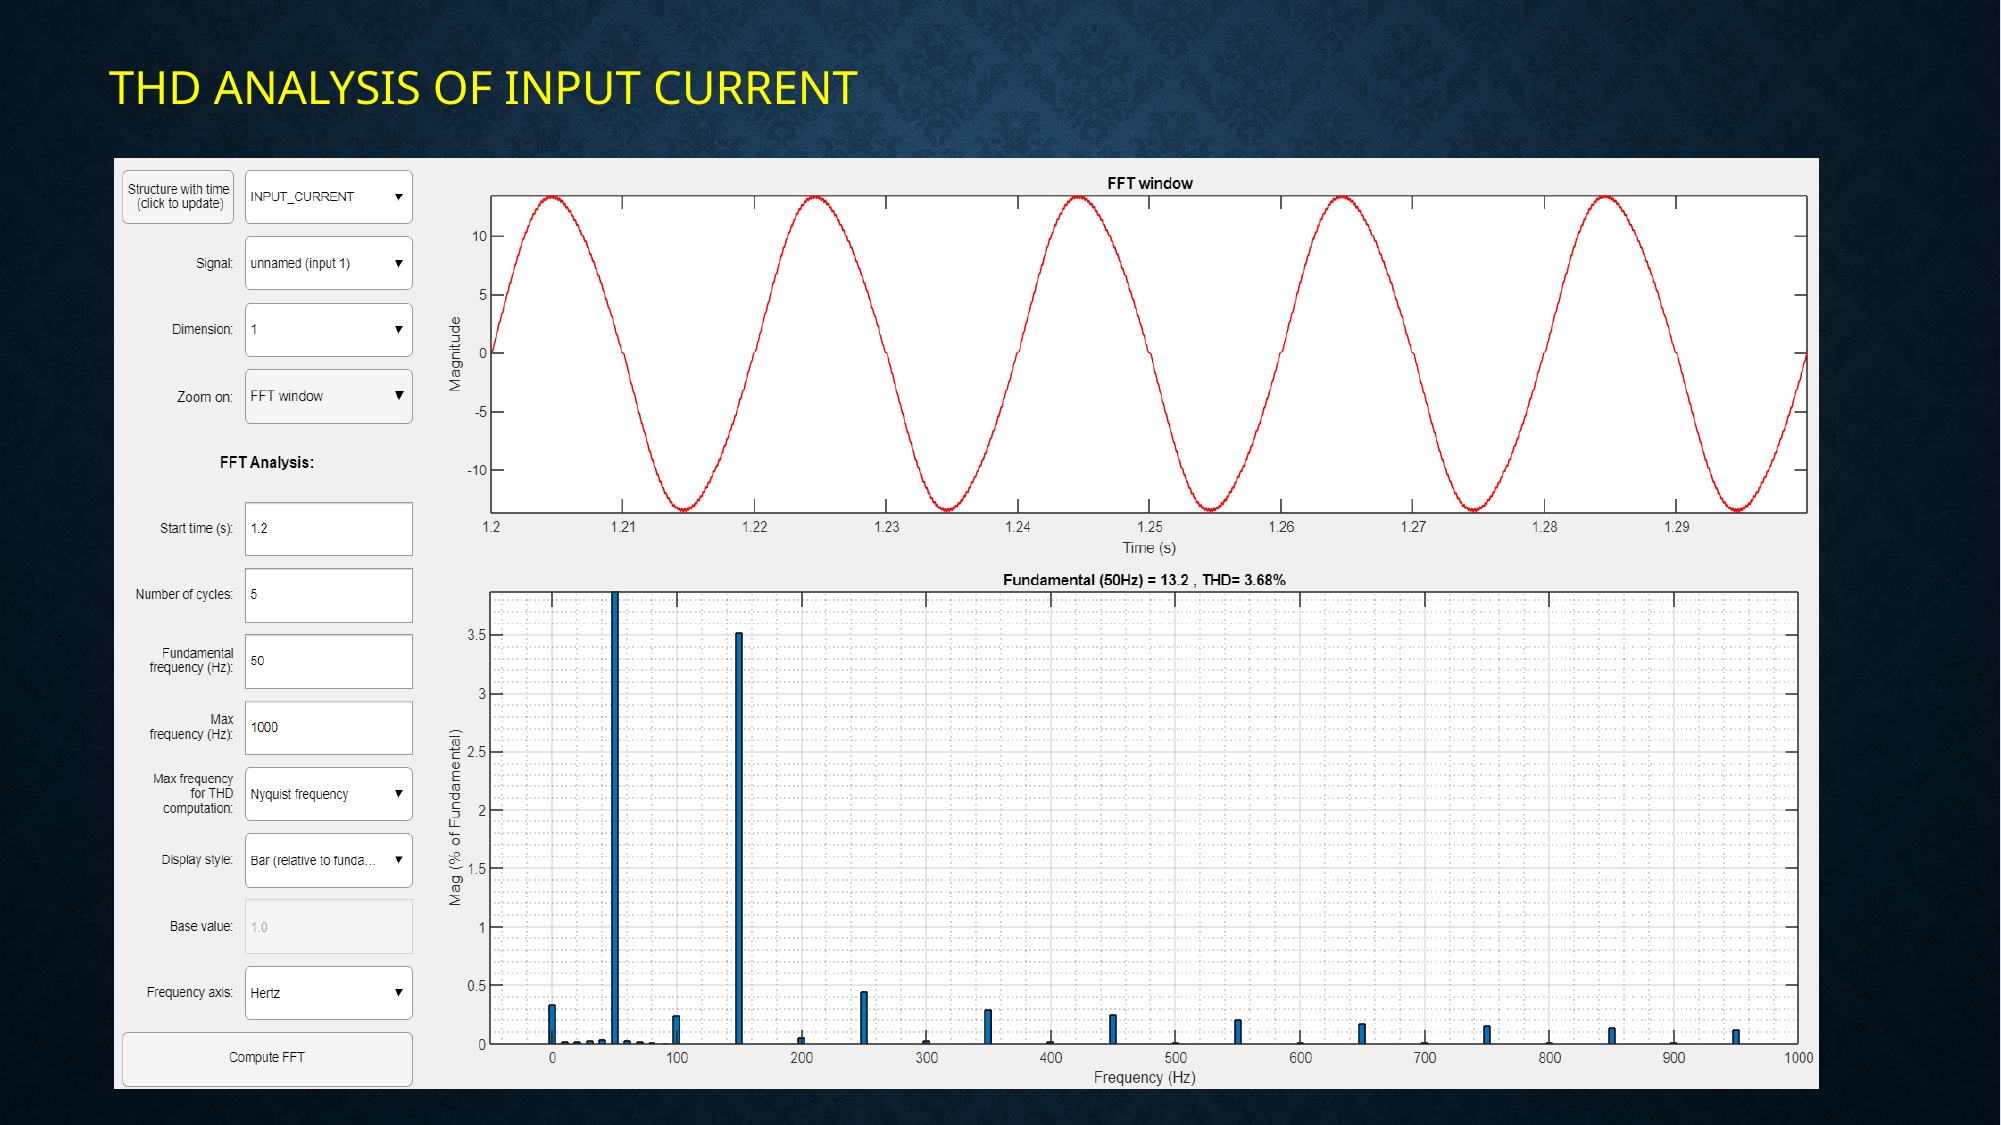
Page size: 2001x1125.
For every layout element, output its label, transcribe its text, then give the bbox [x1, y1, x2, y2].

text_box THD ANALYSIS OF INPUT CURRENT [94, 51, 1525, 121]
picture [114, 157, 1819, 1090]
